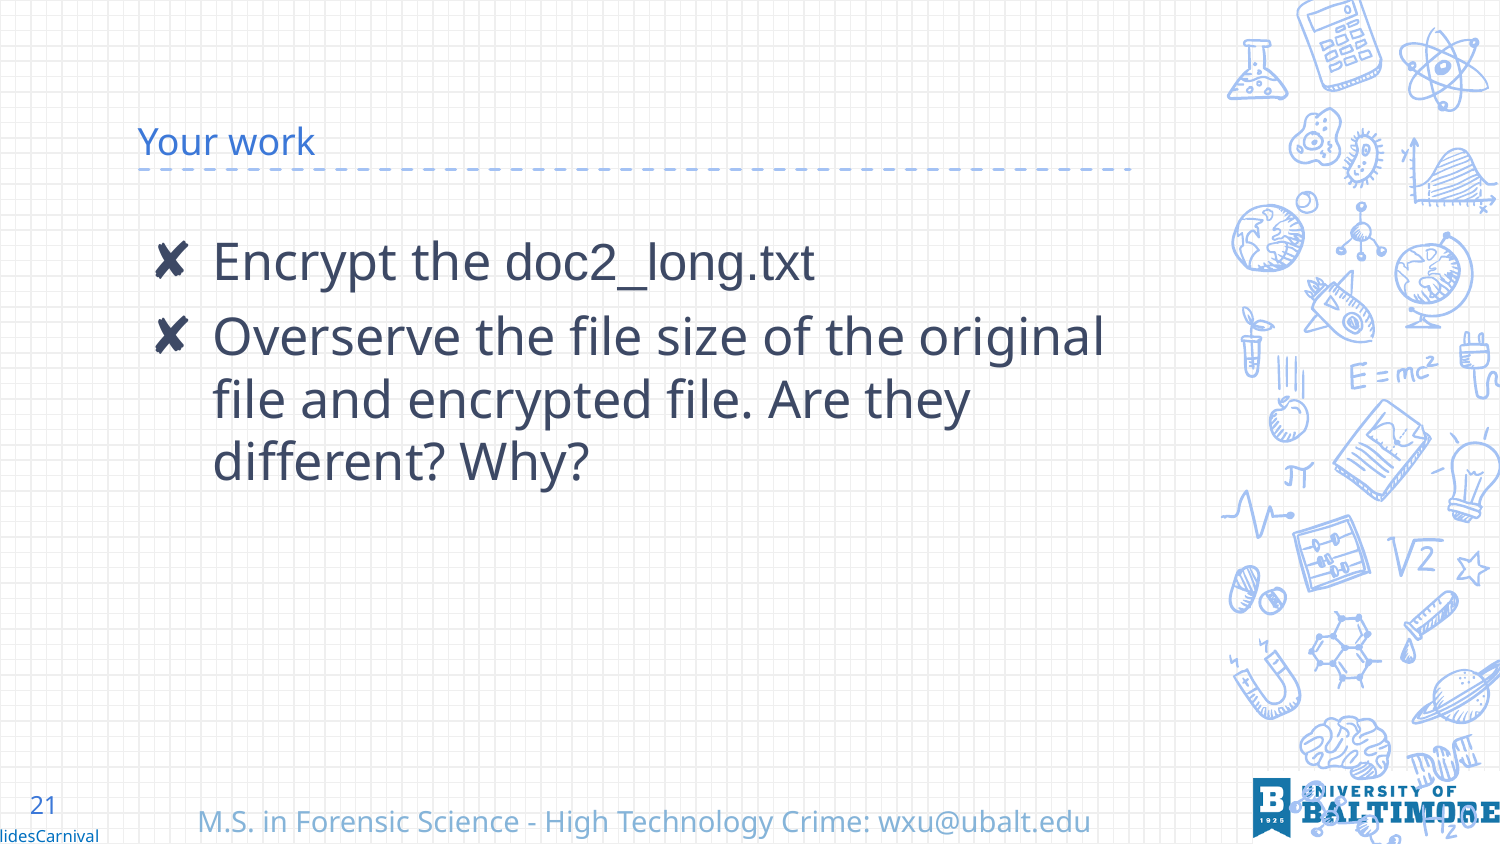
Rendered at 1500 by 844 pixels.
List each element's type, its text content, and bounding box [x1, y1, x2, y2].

picture [1365, 817, 1376, 833]
picture [1253, 771, 1500, 844]
picture [1327, 813, 1336, 822]
slide_number 21 [14, 774, 105, 840]
list Encrypt the doc2_long.txt Overserve the file size of the original file and encrypted file. Are they different? Why? [122, 213, 1130, 806]
title Your work [122, 36, 1130, 178]
picture [1316, 786, 1321, 797]
